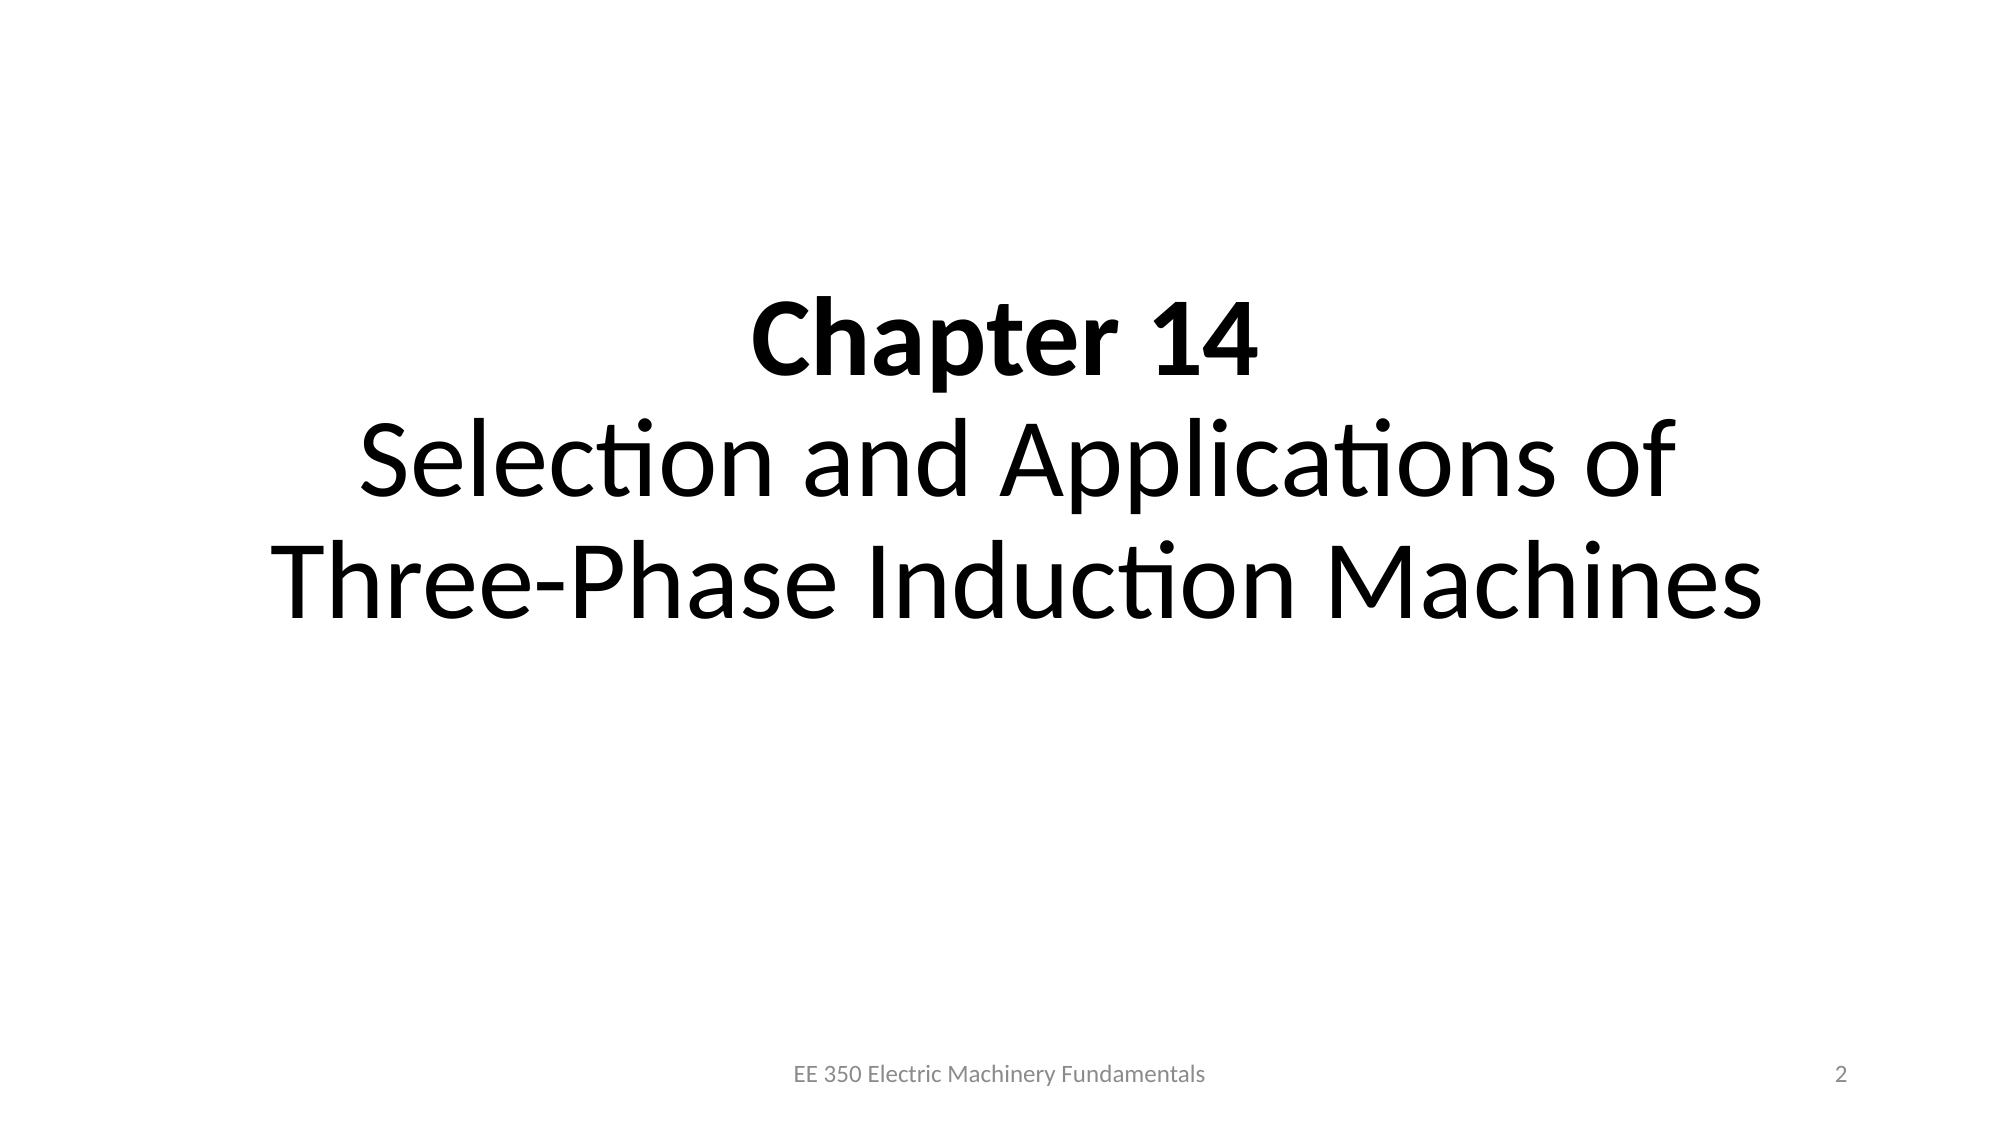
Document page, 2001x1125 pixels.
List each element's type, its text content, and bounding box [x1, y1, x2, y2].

footer EE 350 Electric Machinery Fundamentals [662, 1042, 1338, 1103]
title Chapter 14 Selection and Applications of Three-Phase Induction Machines [249, 184, 1787, 650]
slide_number 2 [1412, 1042, 1863, 1103]
